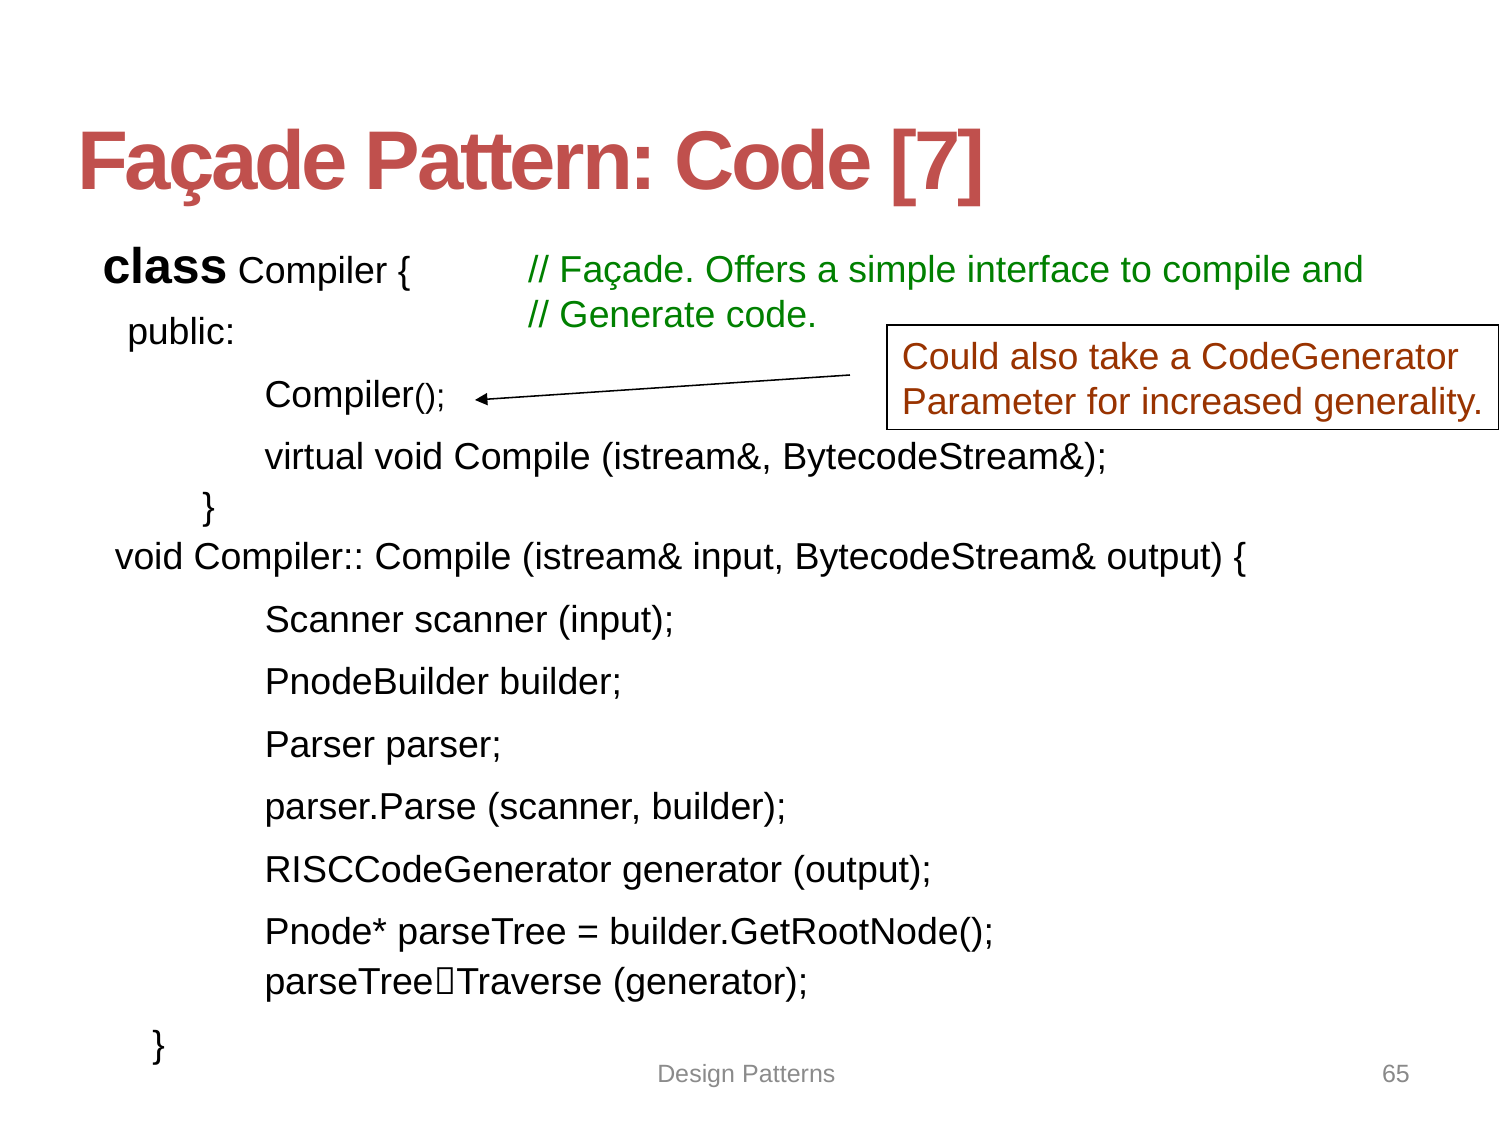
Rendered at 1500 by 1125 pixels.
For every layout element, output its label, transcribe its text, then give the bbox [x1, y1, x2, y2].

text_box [474, 324, 1500, 432]
title Façade Pattern: Code [7] [62, 87, 1413, 225]
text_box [174, 362, 1213, 523]
slide_number 65 [1074, 1042, 1425, 1103]
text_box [99, 524, 1338, 1013]
text_box } [137, 1022, 180, 1073]
footer Design Patterns [512, 1042, 988, 1103]
text_box public: [112, 299, 500, 363]
list class Compiler { [87, 237, 513, 306]
text_box // Façade. Offers a simple interface to compile and // Generate code. [513, 237, 1380, 323]
